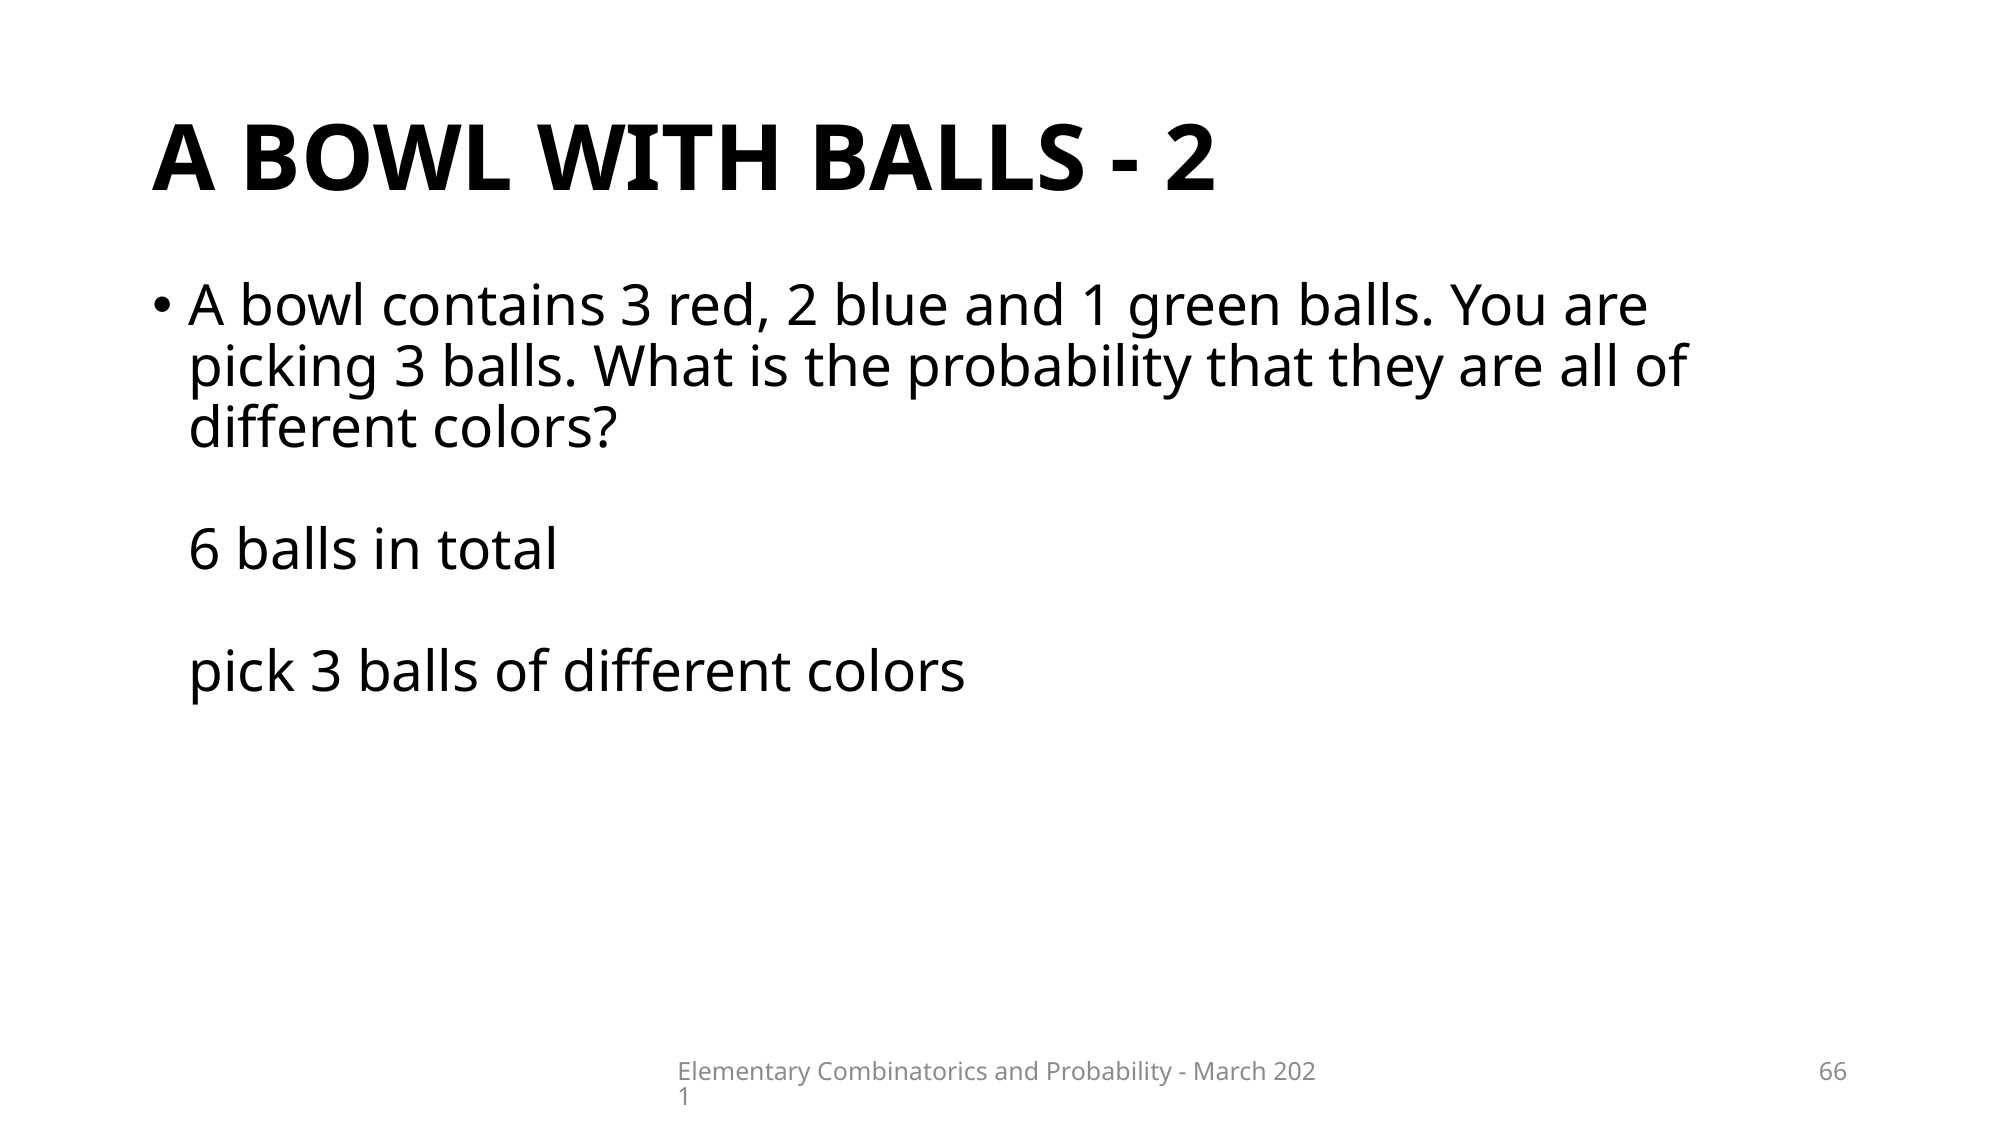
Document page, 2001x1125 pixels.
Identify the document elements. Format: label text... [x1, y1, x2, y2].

title A bowl with balls - 2 [137, 52, 1863, 270]
footer Elementary Combinatorics and Probability - March 2021 [662, 1042, 1338, 1103]
slide_number 66 [1412, 1042, 1863, 1103]
